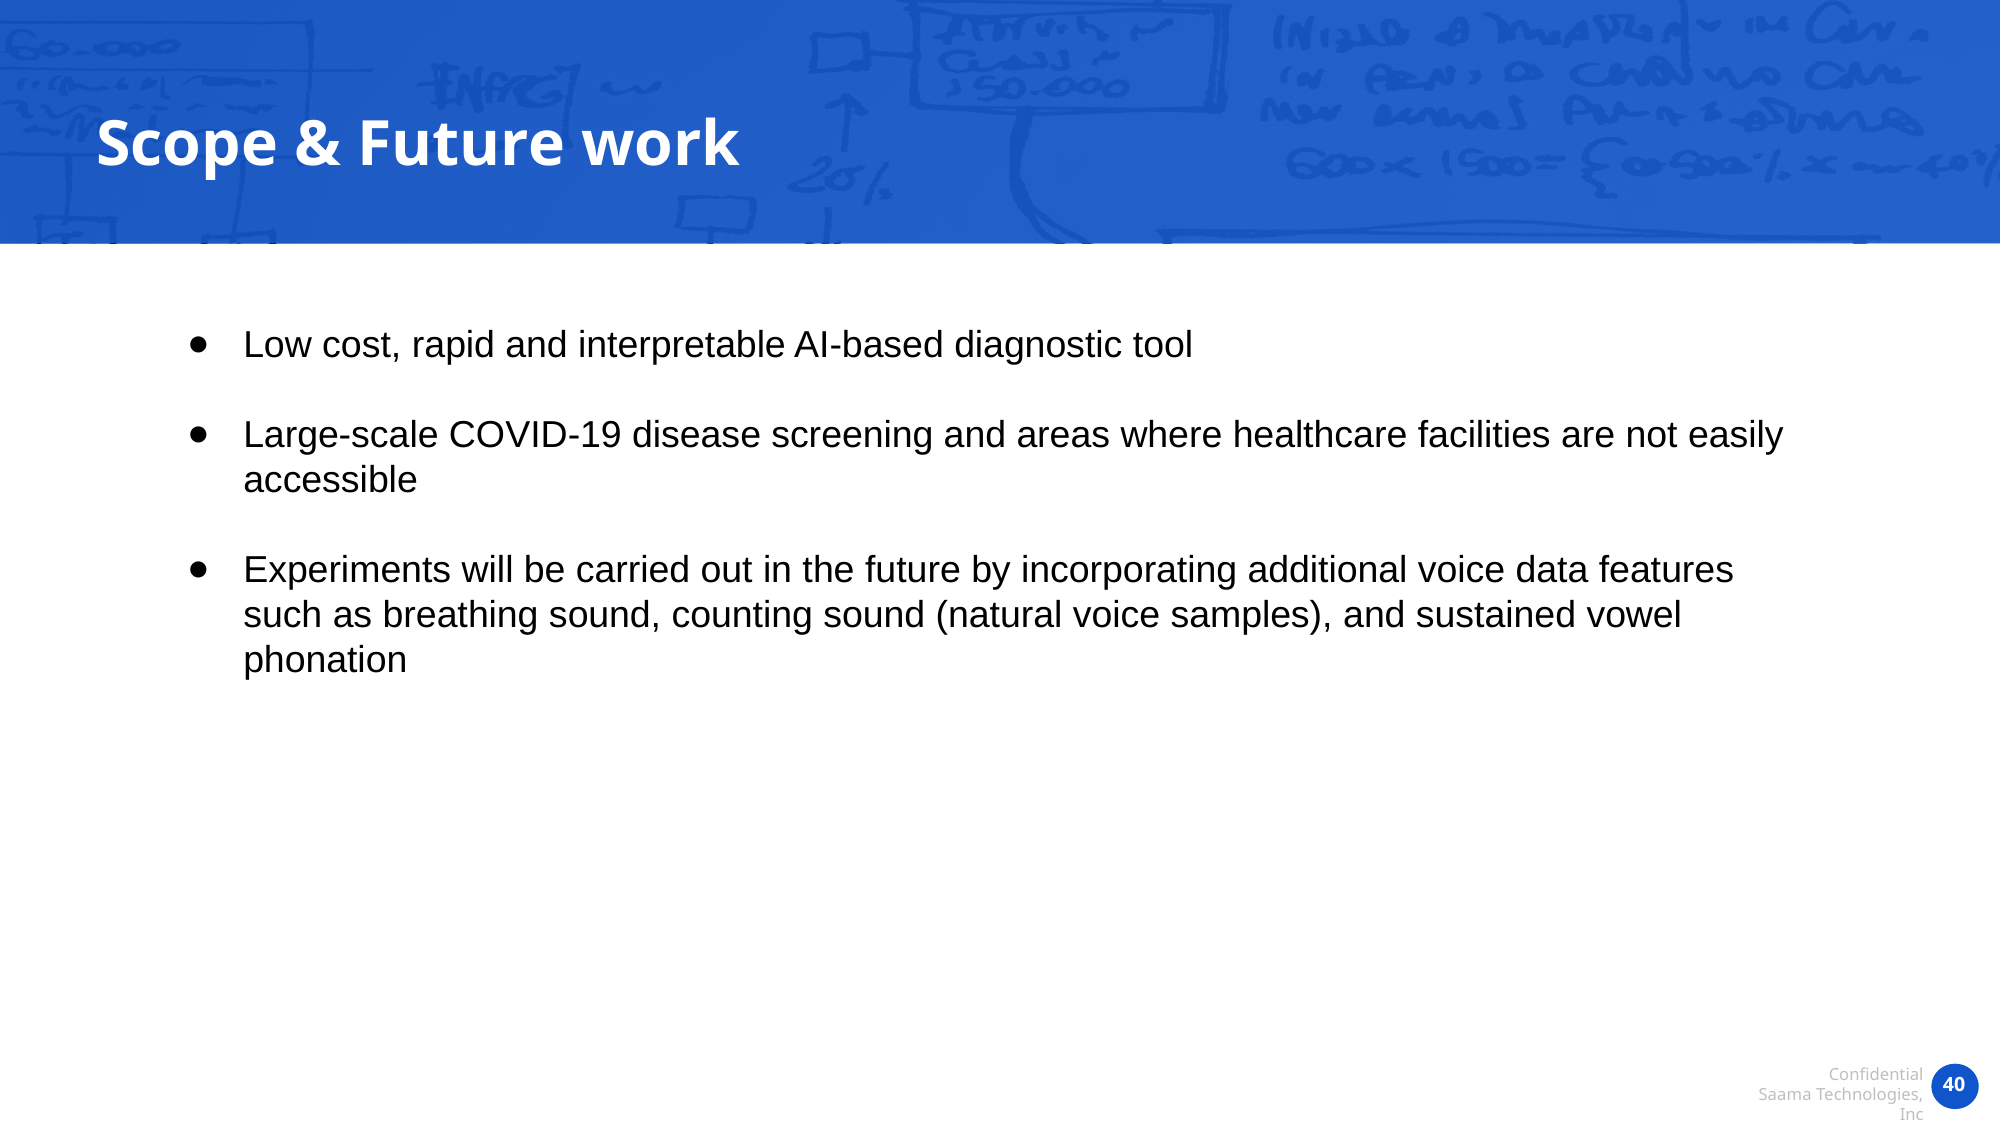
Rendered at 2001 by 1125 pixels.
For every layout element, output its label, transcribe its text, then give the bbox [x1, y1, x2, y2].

slide_number ‹#› [1925, 1066, 1983, 1105]
title Scope & Future work [0, 69, 2000, 212]
text_box Low cost, rapid and interpretable AI-based diagnostic tool Large-scale COVID-19 disease screening and areas where healthcare facilities are not easily accessible Experiments will be carried out in the future by incorporating additional voice data features such as breathing sound, counting sound (natural voice samples), and sustained vowel phonation [153, 304, 1807, 740]
